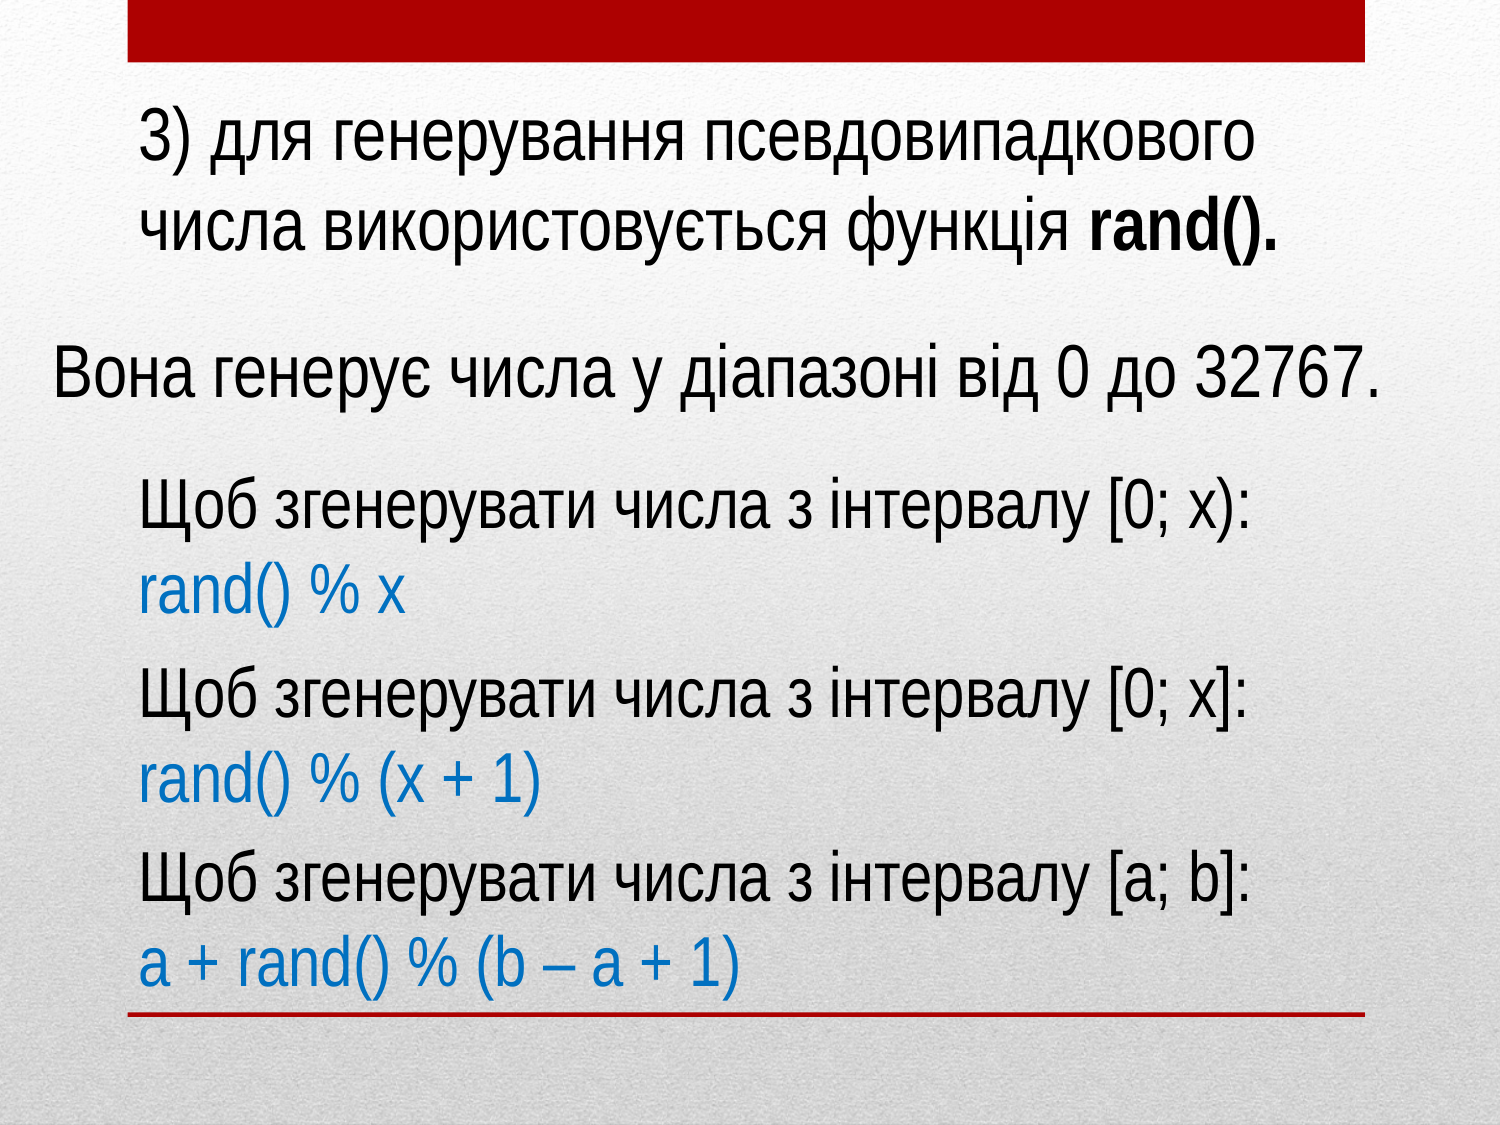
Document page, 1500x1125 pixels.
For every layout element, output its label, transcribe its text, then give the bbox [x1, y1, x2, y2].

text_box Вона генерує числа у діапазоні від 0 до 32767. [37, 315, 1440, 420]
text_box Щоб згенерувати числа з інтервалу [a; b]: a + rand() % (b – a + 1) [124, 823, 1390, 1009]
text_box Щоб згенерувати числа з інтервалу [0; x): rand() % x [124, 450, 1390, 636]
text_box Щоб згенерувати числа з інтервалу [0; x]: rand() % (x + 1) [124, 639, 1390, 823]
text_box 3) для генерування псевдовипадкового числа використовується функція rand(). [124, 78, 1390, 273]
